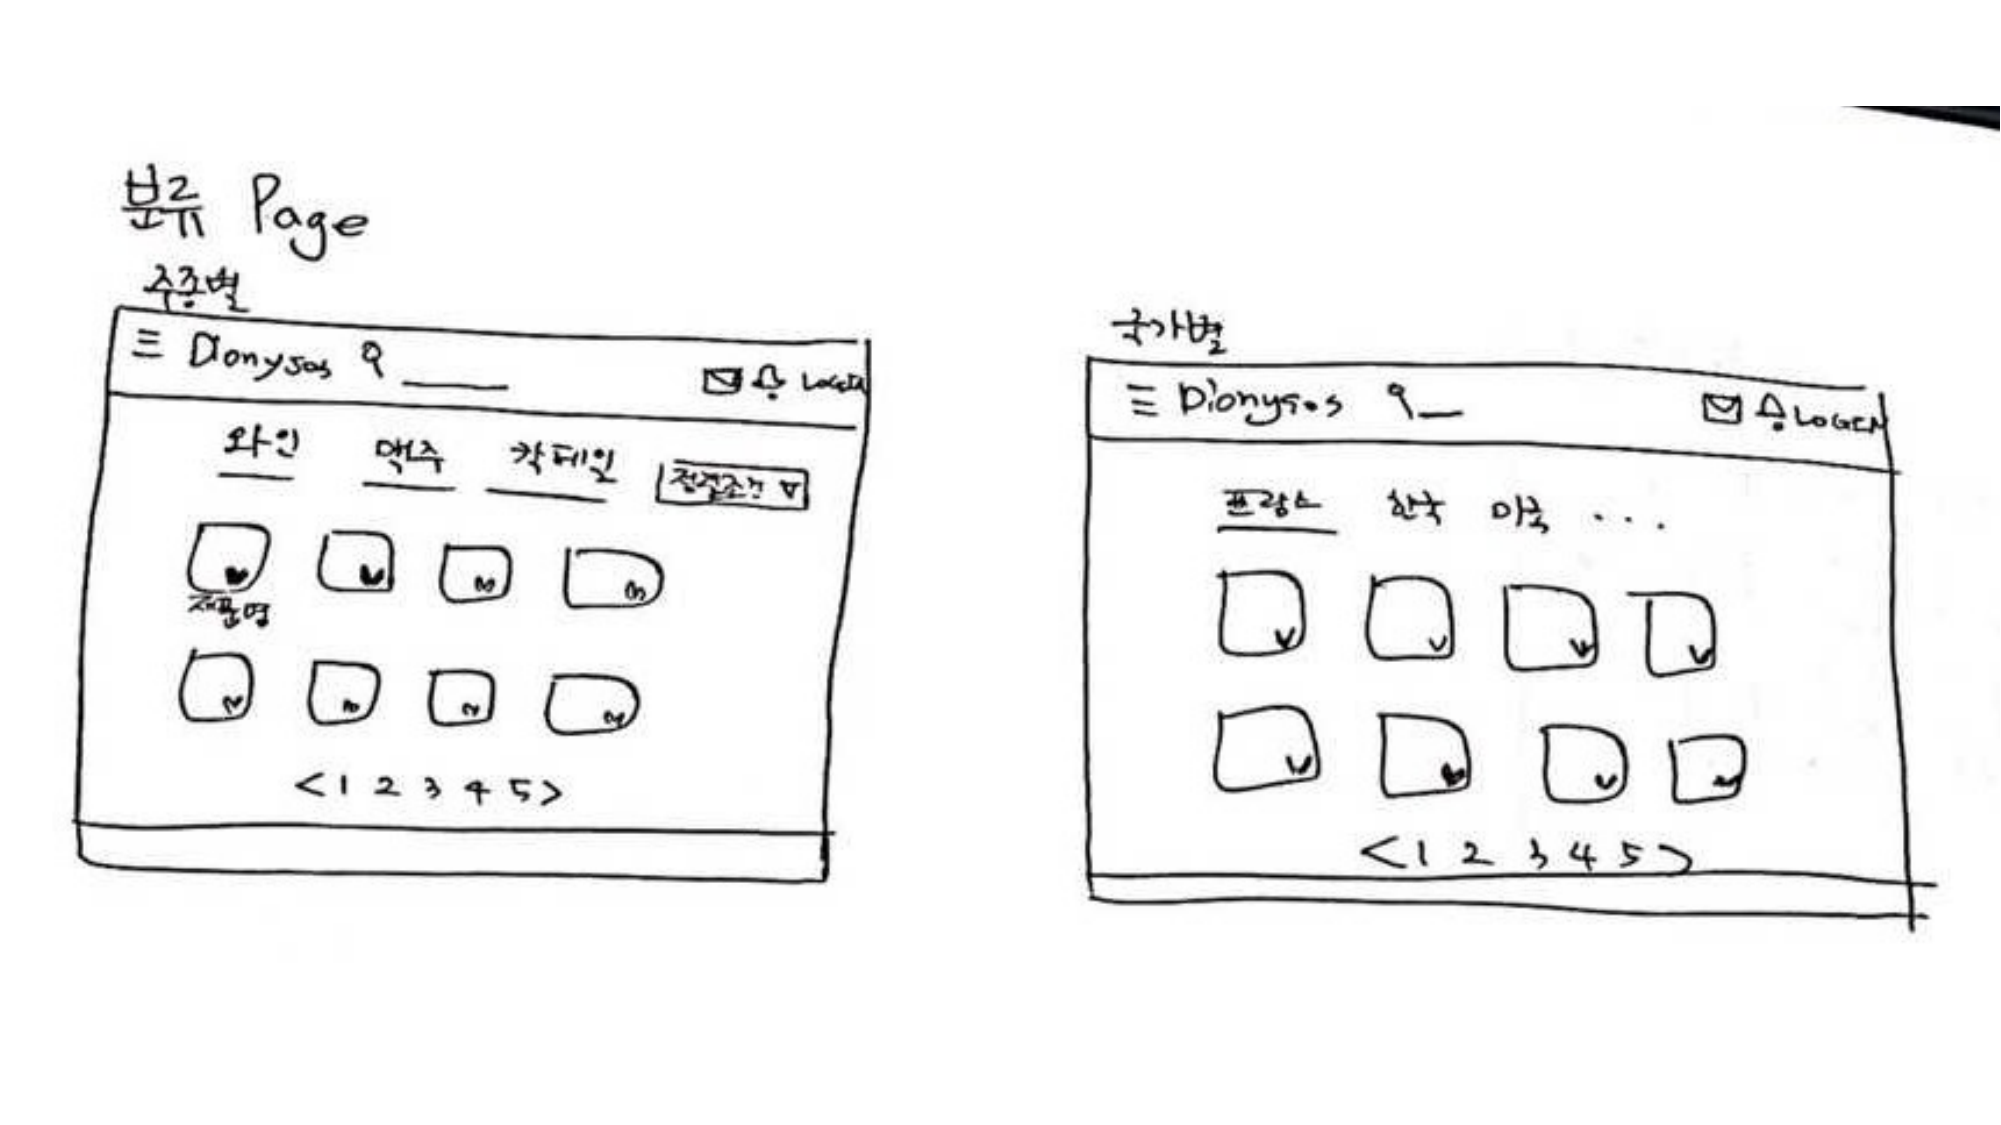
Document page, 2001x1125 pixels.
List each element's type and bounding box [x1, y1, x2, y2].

picture [0, 106, 2000, 969]
